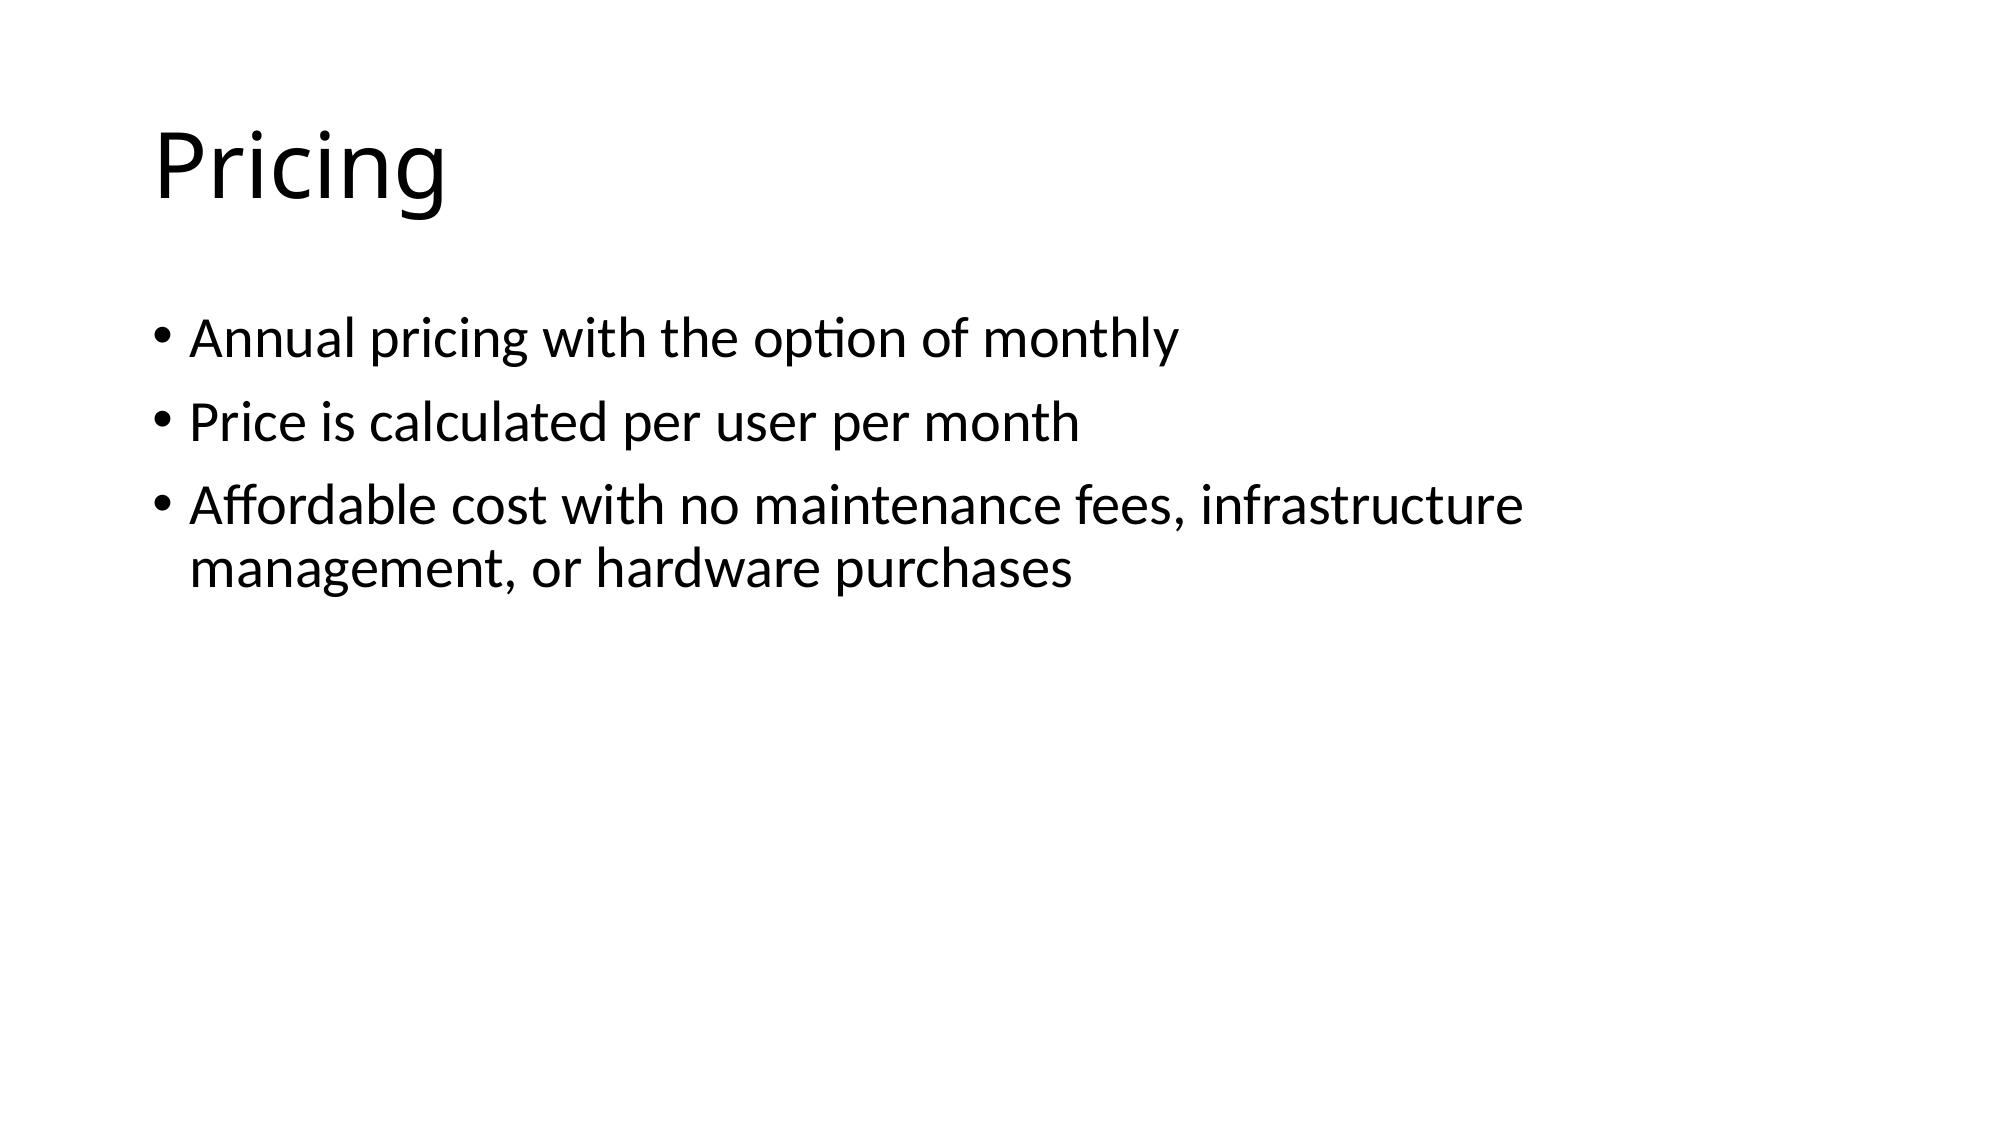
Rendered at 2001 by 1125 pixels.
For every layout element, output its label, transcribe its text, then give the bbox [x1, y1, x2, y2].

list Annual pricing with the option of monthly Price is calculated per user per month Affordable cost with no maintenance fees, infrastructure management, or hardware purchases [137, 299, 1863, 1014]
title Pricing [137, 59, 1863, 278]
